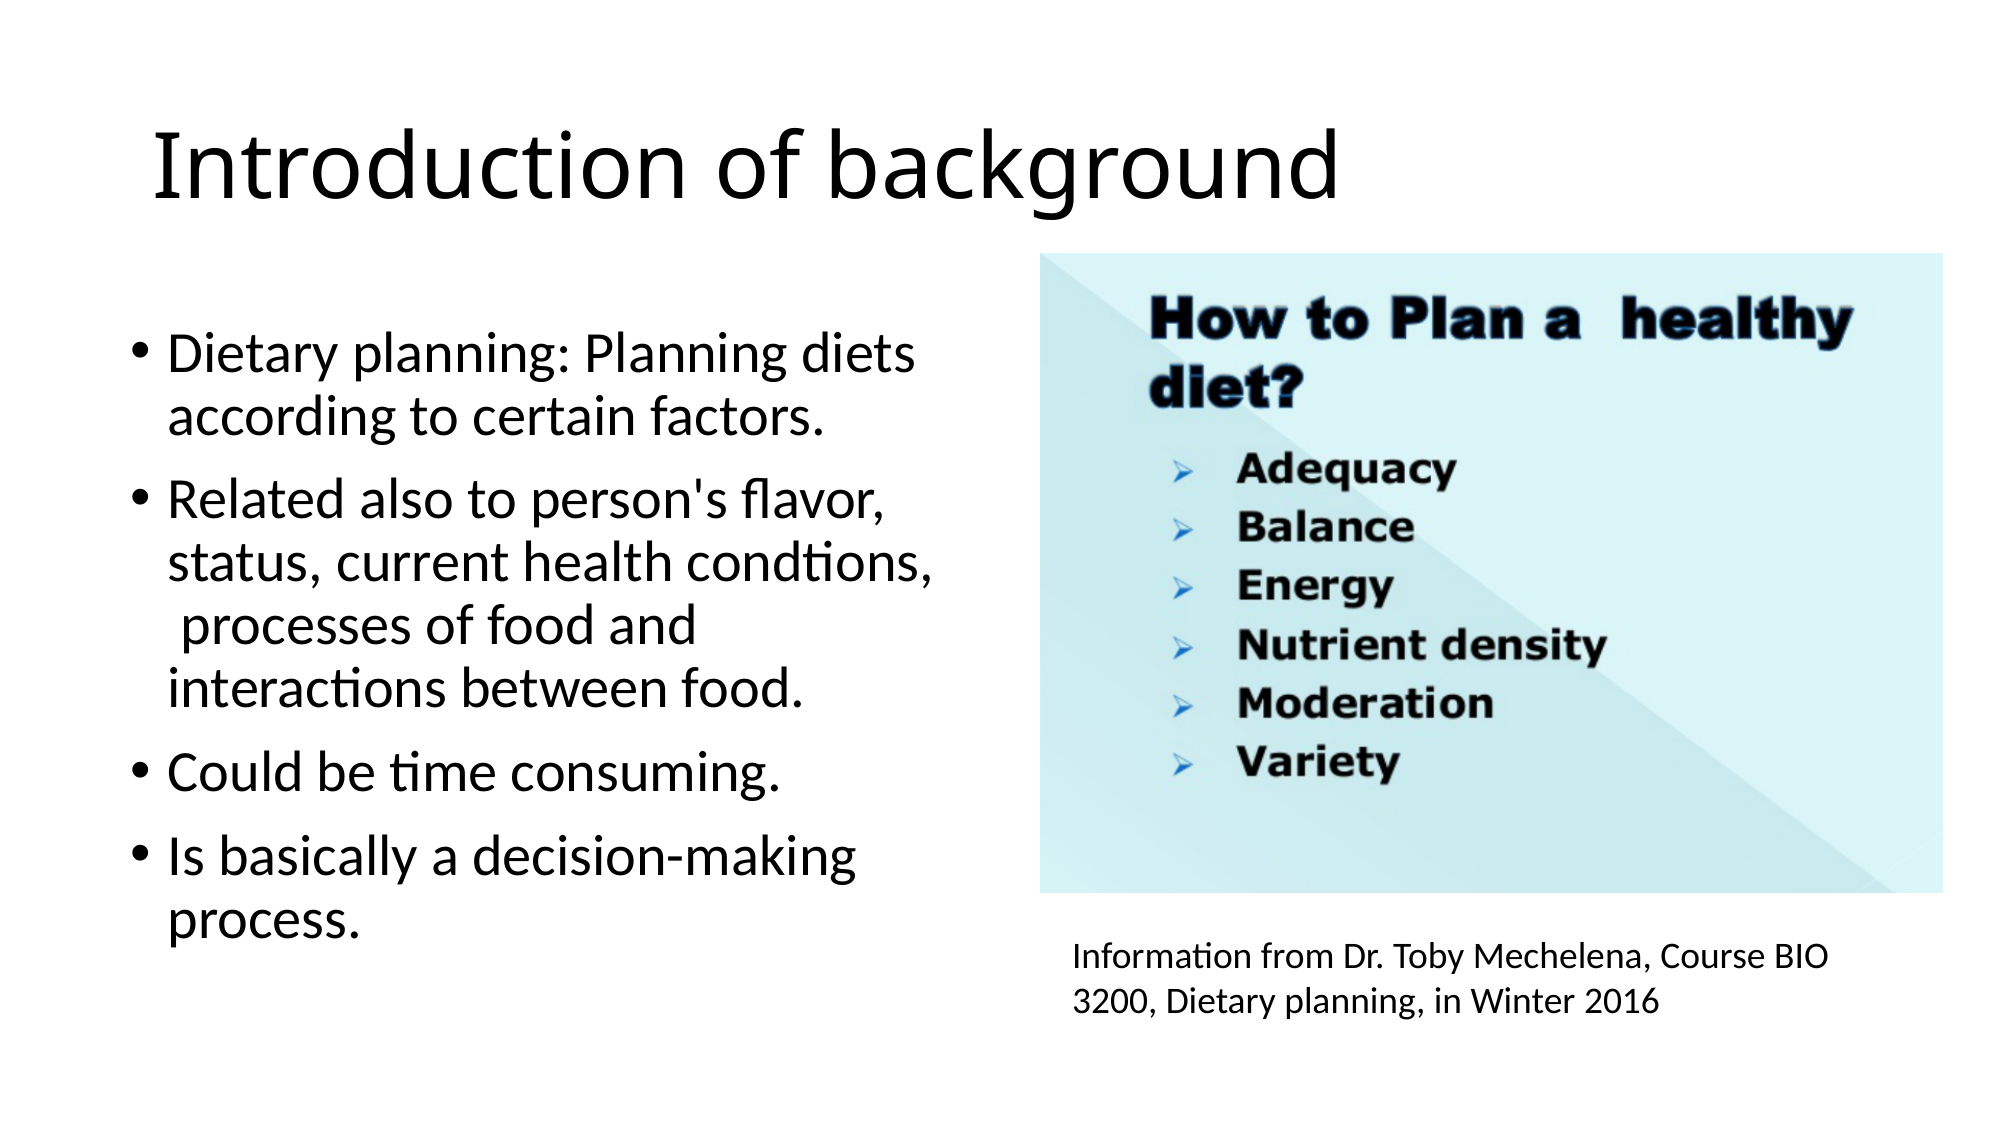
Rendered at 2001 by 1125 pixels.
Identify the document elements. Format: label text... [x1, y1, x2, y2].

title Introduction of background [137, 59, 1863, 278]
list Dietary planning: Planning diets according to certain factors. Related also to person's flavor, status, current health condtions, processes of food and interactions between food. Could be time consuming. Is basically a decision-making process. [115, 314, 966, 995]
text_box Information from Dr. Toby Mechelena, Course BIO 3200, Dietary planning, in Winter 2016 [1057, 923, 1932, 1029]
picture [1040, 253, 1943, 893]
